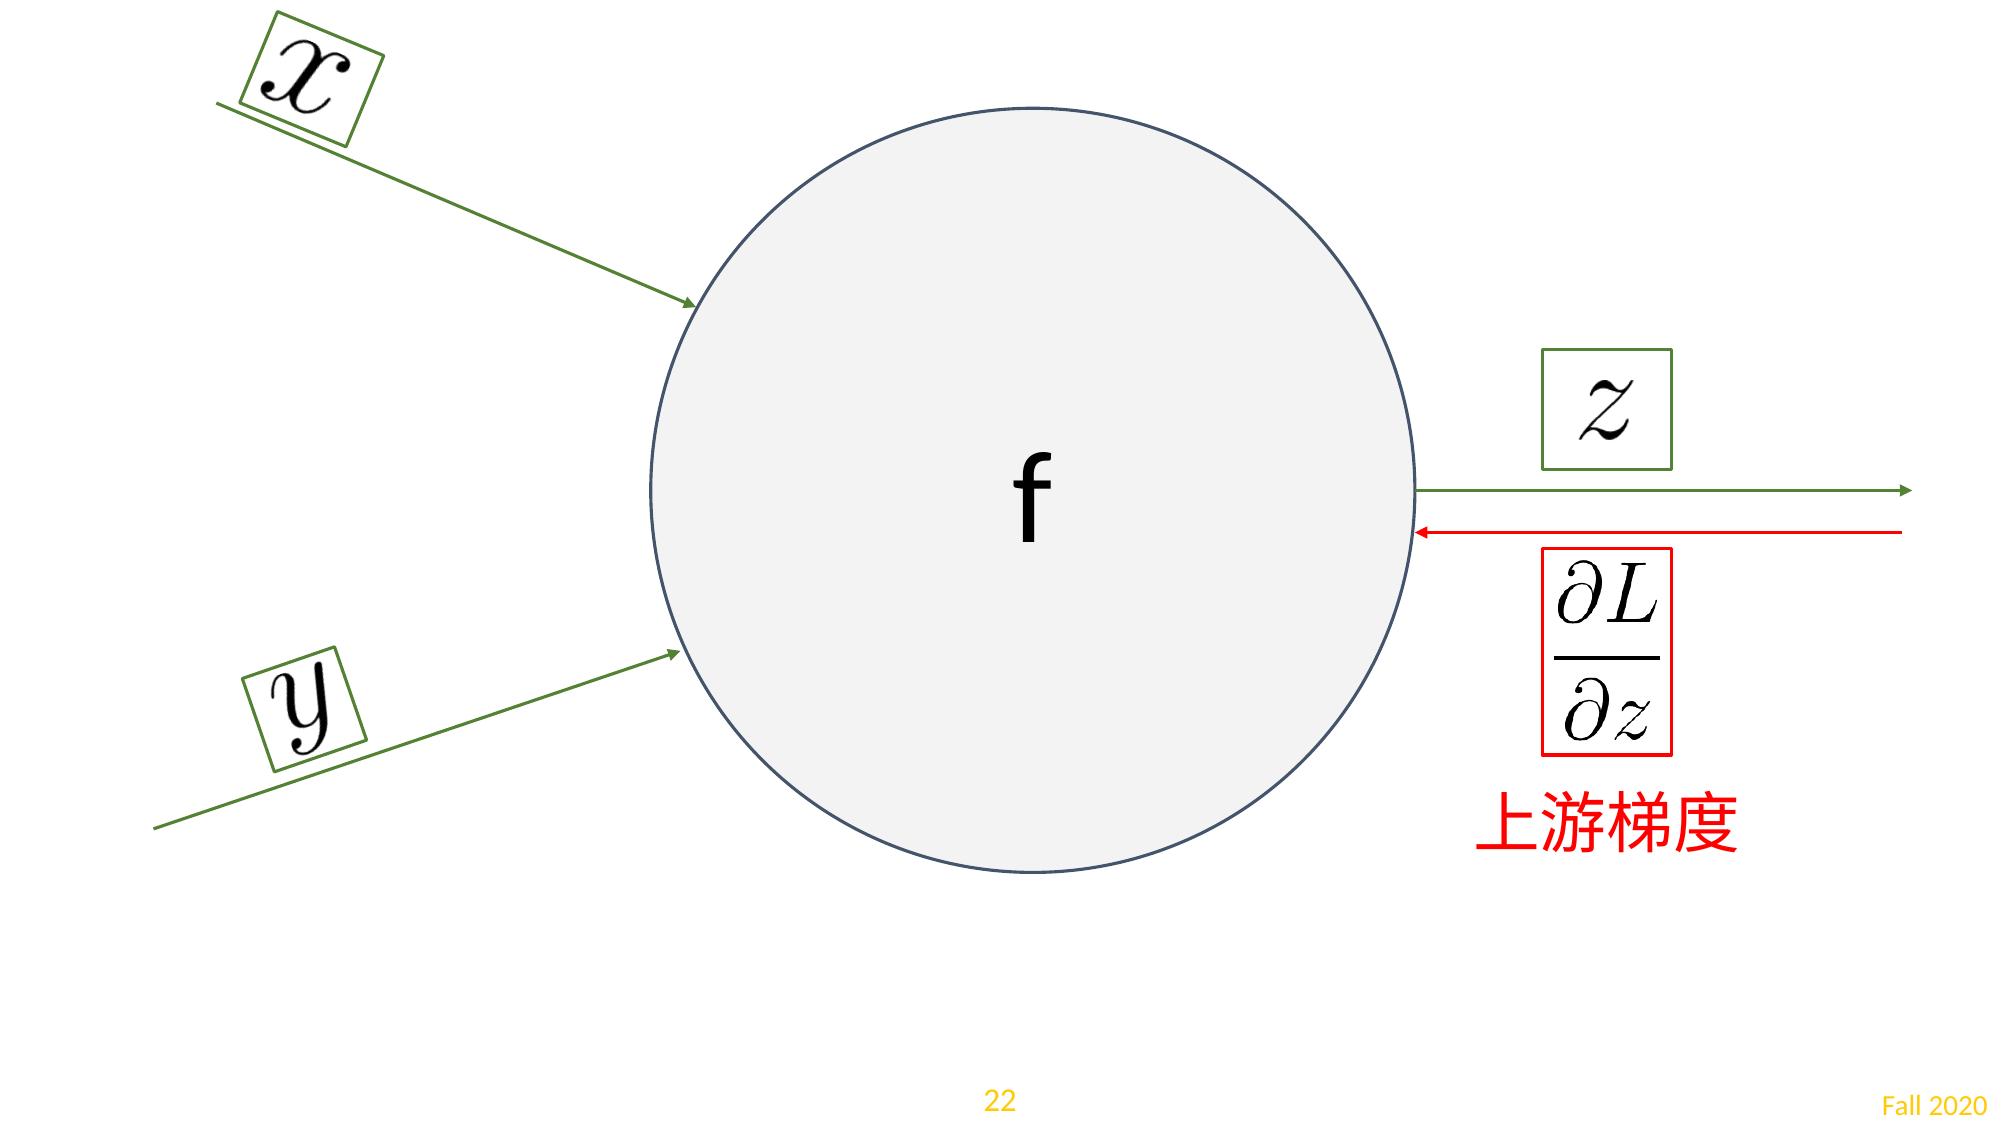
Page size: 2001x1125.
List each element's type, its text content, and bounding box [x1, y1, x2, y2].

text_box [242, 670, 267, 751]
text_box 上游梯度 [1404, 761, 1809, 881]
text_box [1416, 484, 1913, 497]
text_box [268, 754, 327, 772]
picture [1574, 380, 1635, 467]
text_box [1542, 349, 1672, 470]
picture [265, 42, 350, 119]
text_box [1416, 526, 1902, 539]
picture [1553, 560, 1661, 741]
text_box [1542, 548, 1672, 756]
text_box [275, 646, 342, 667]
picture [267, 667, 346, 754]
slide_number 22 [973, 1070, 1027, 1125]
text_box [346, 680, 367, 748]
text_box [650, 107, 1416, 873]
text_box [239, 11, 384, 147]
